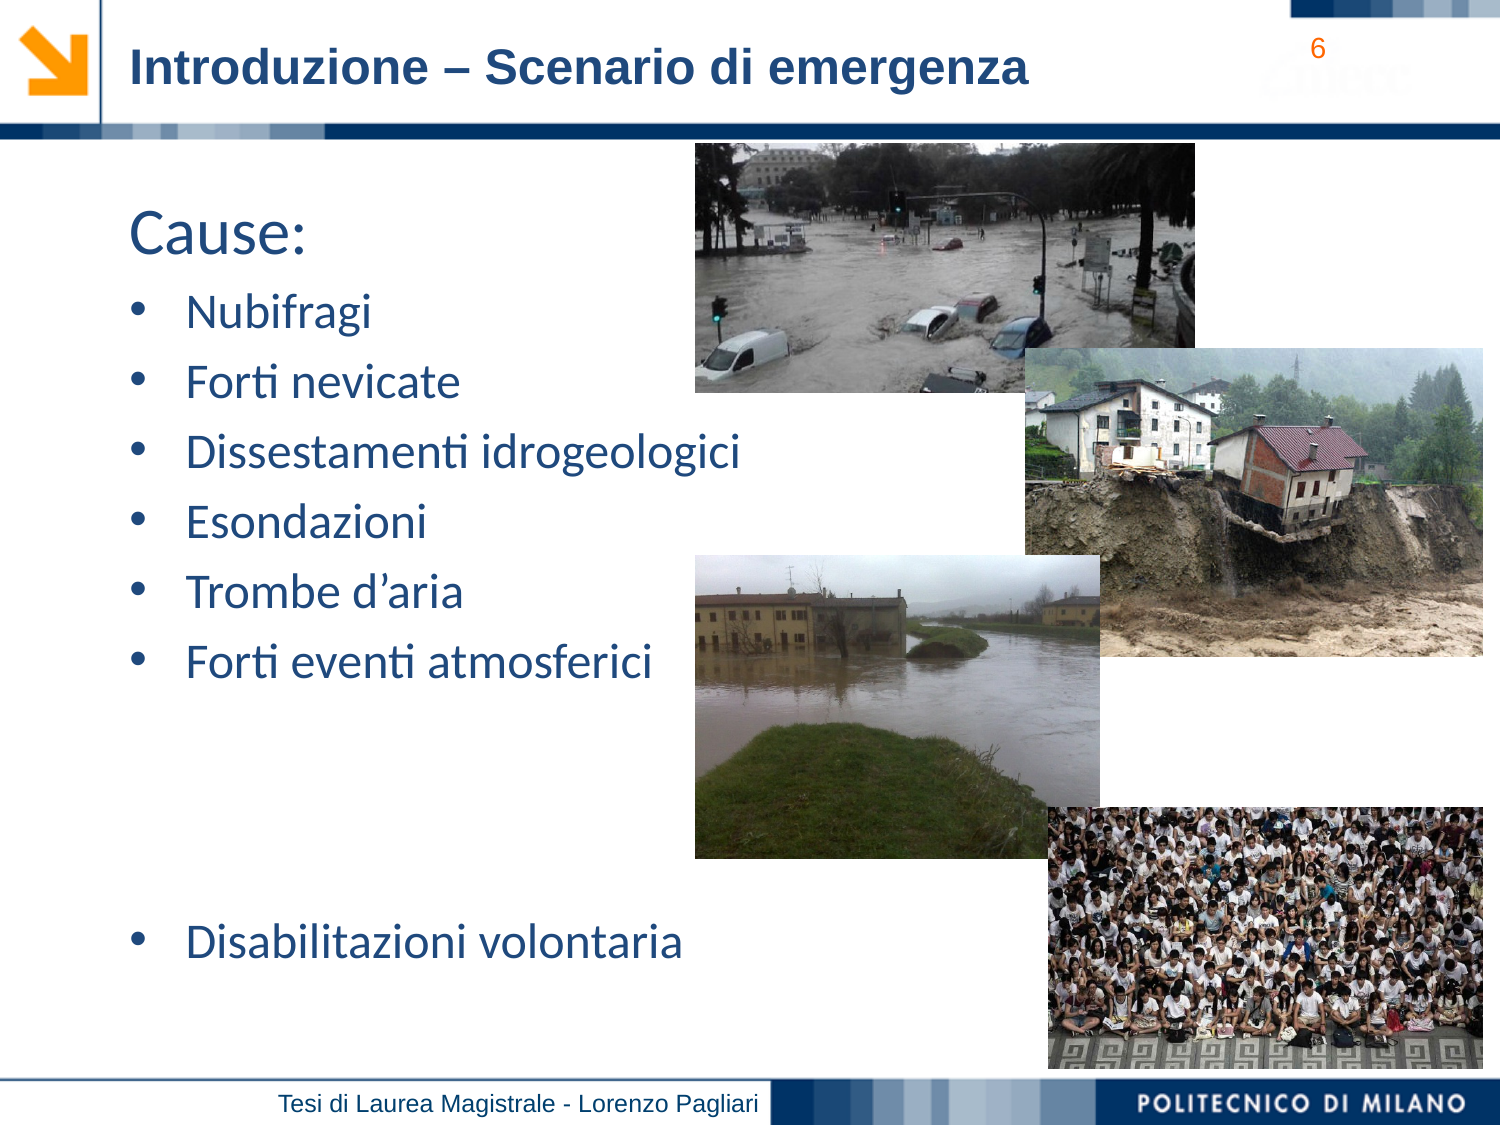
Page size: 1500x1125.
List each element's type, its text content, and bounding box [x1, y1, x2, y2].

list Cause: Nubifragi Forti nevicate Dissestamenti idrogeologici Esondazioni Trombe d’aria Forti eventi atmosferici Disabilitazioni volontaria [114, 181, 757, 1042]
list Introduzione – Scenario di emergenza [114, 26, 1273, 111]
picture [0, 0, 1500, 1125]
